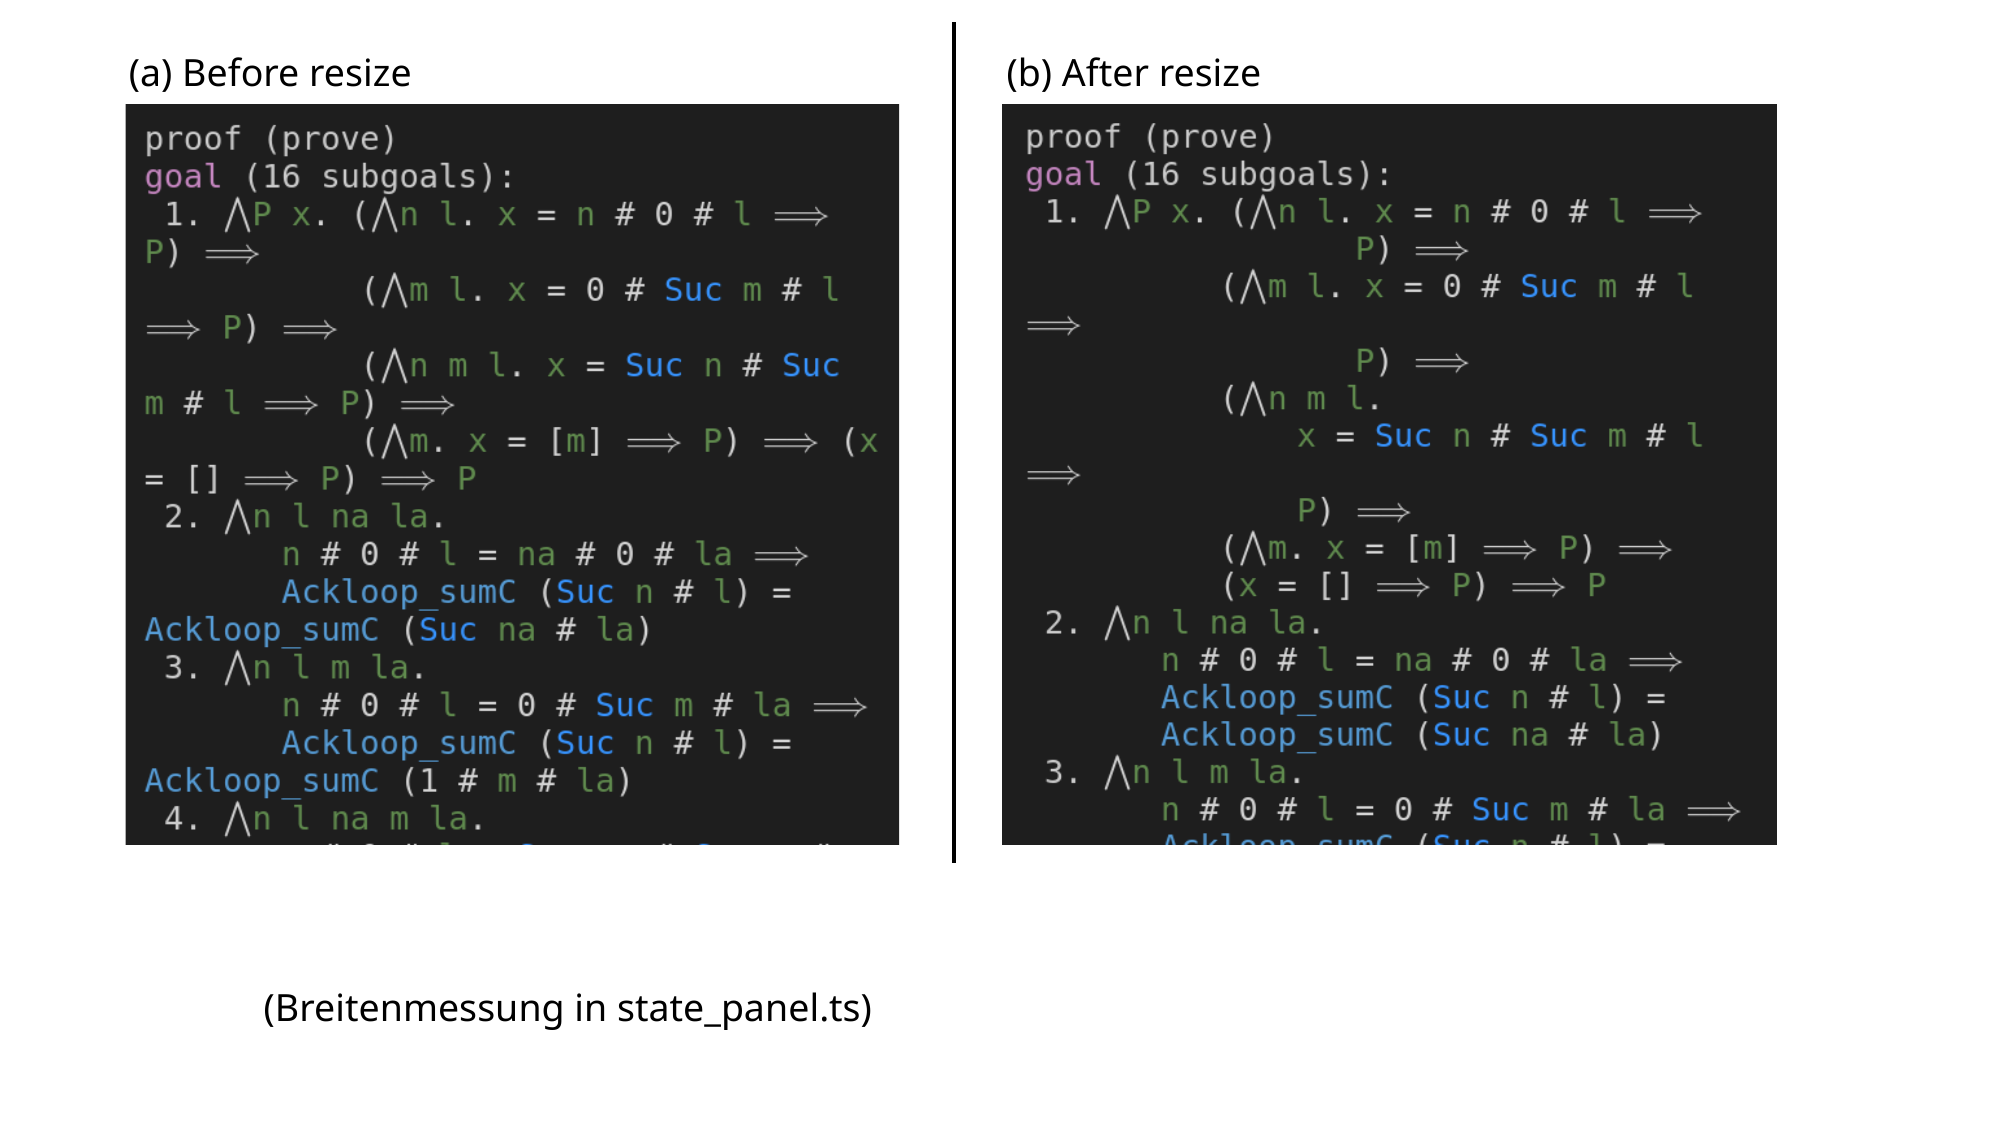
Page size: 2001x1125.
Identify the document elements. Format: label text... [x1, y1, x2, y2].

picture [125, 104, 900, 846]
picture [1002, 104, 1777, 846]
text_box (Breitenmessung in state_panel.ts) [248, 976, 888, 1037]
text_box (b) After resize [991, 41, 1277, 102]
text_box (a) Before resize [114, 41, 427, 102]
